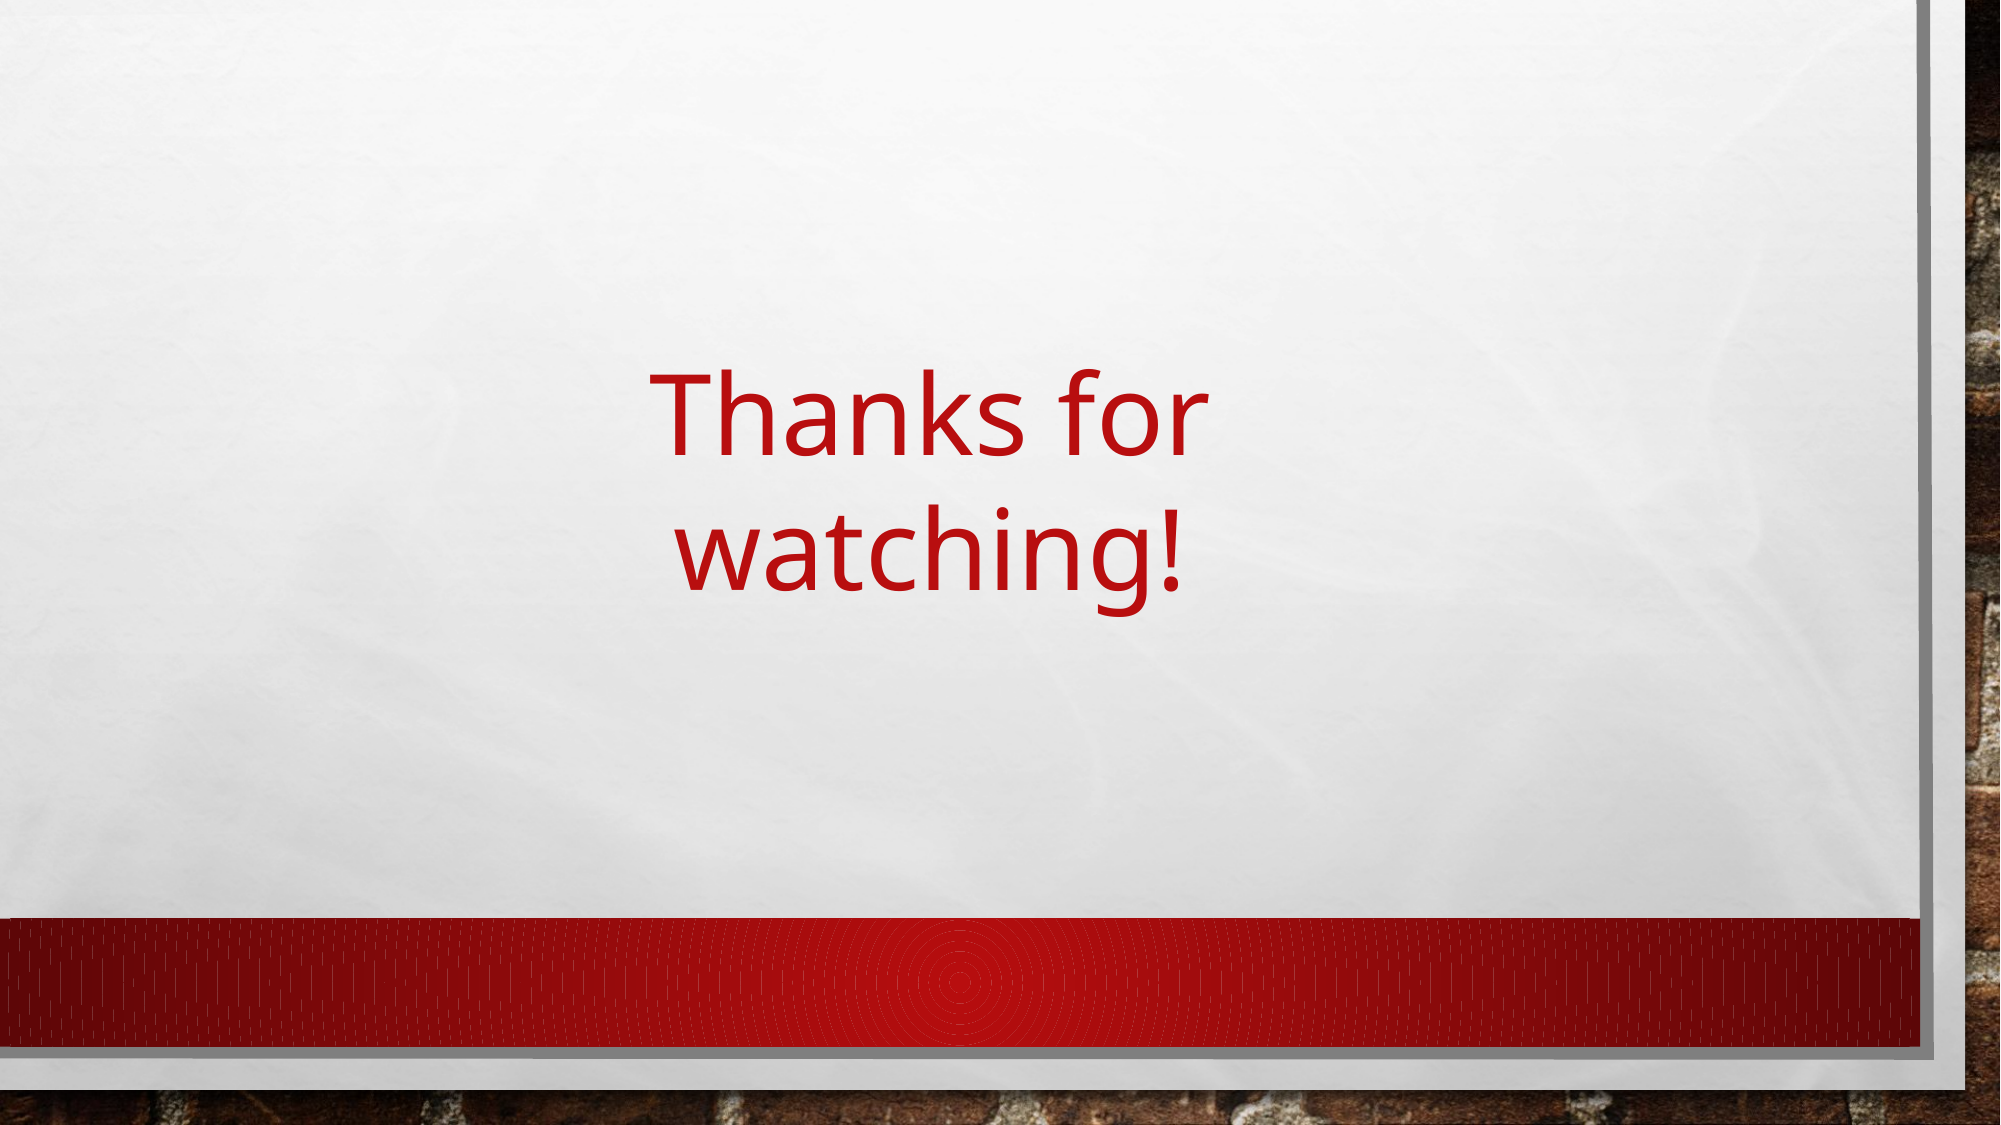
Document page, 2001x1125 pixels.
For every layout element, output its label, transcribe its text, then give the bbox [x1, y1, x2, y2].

picture [0, 0, 1919, 918]
text_box Thanks for watching! [429, 335, 1432, 487]
picture [0, 0, 2001, 1125]
